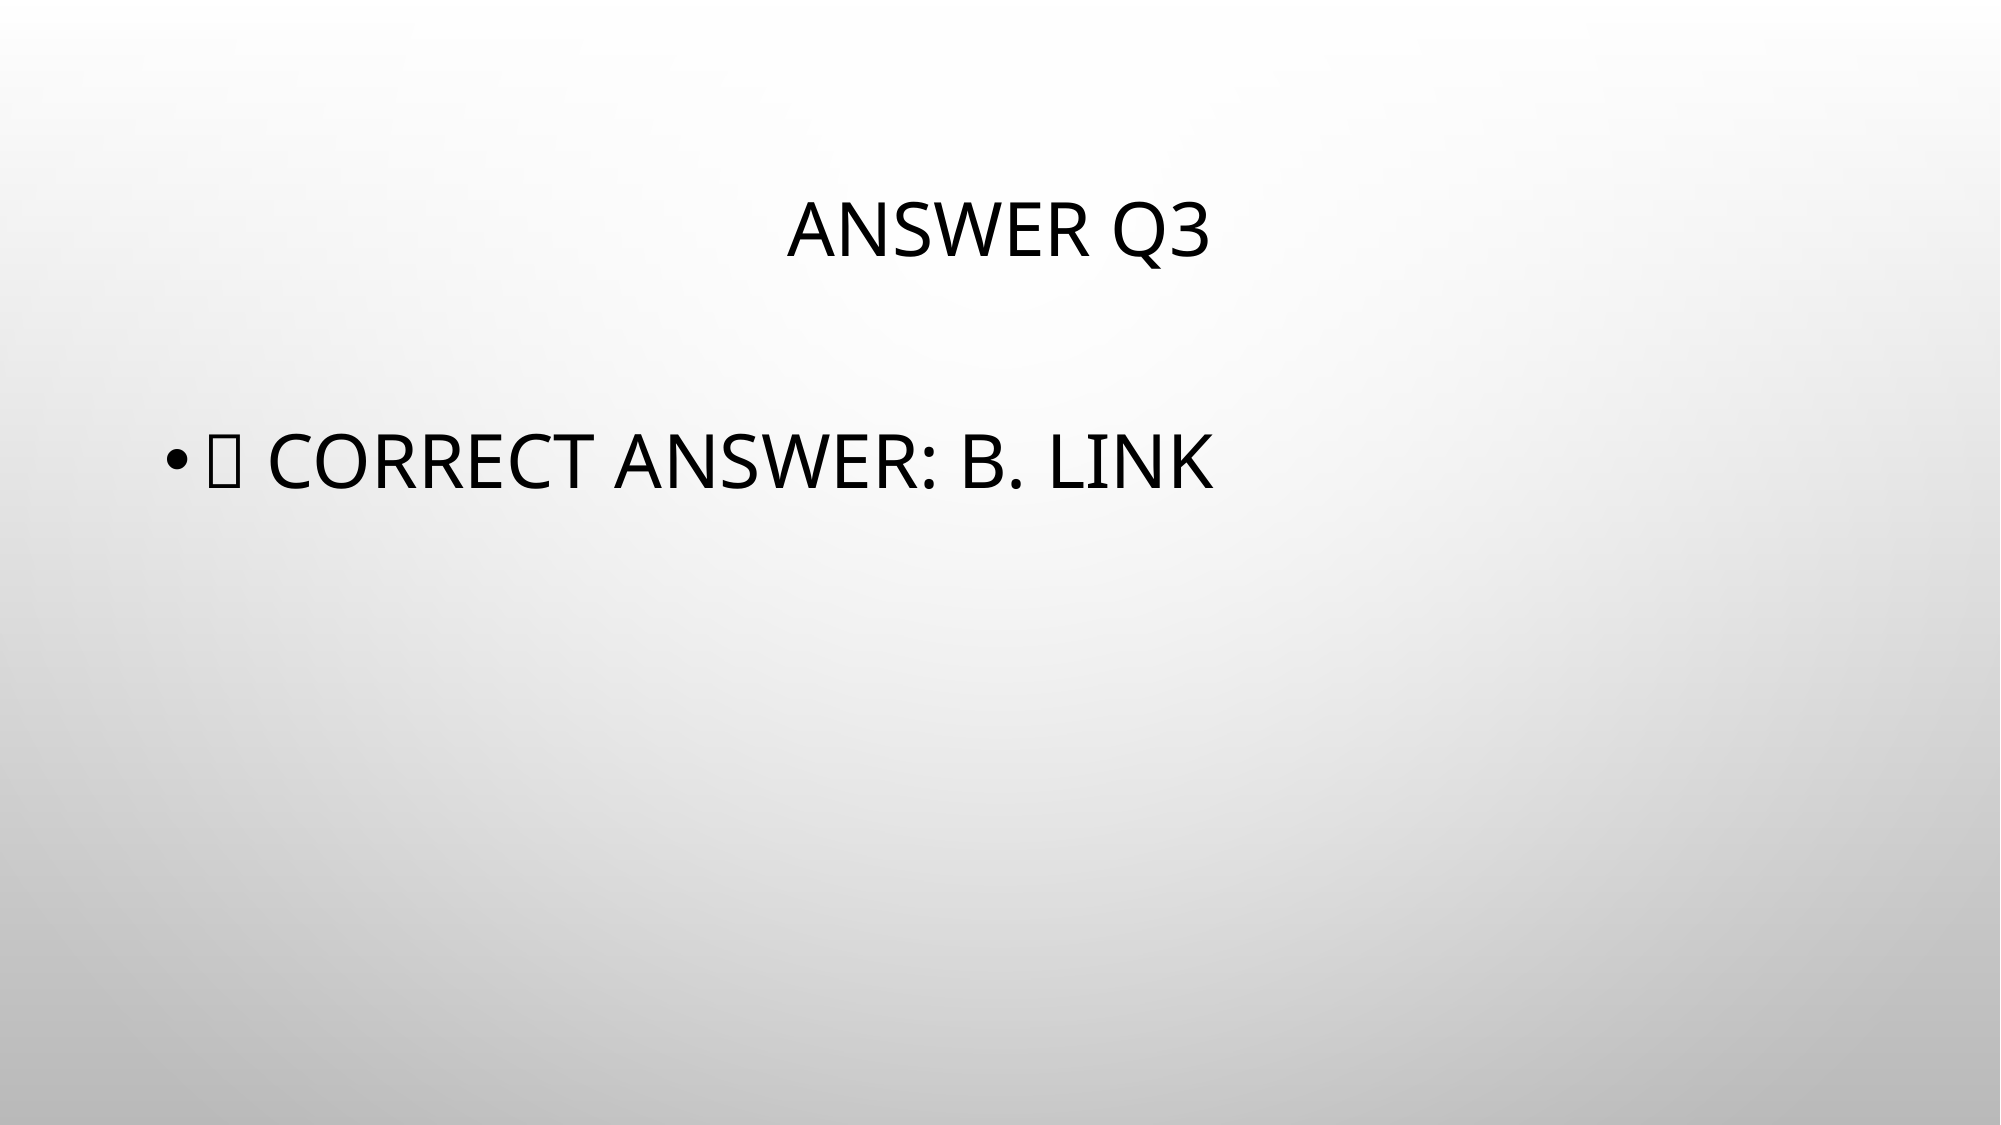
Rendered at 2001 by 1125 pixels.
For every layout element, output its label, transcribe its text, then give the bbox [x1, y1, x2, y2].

list ✅ Correct Answer: B. Link [149, 388, 1851, 950]
picture [0, 0, 2000, 1125]
title Answer Q3 [149, 101, 1851, 364]
